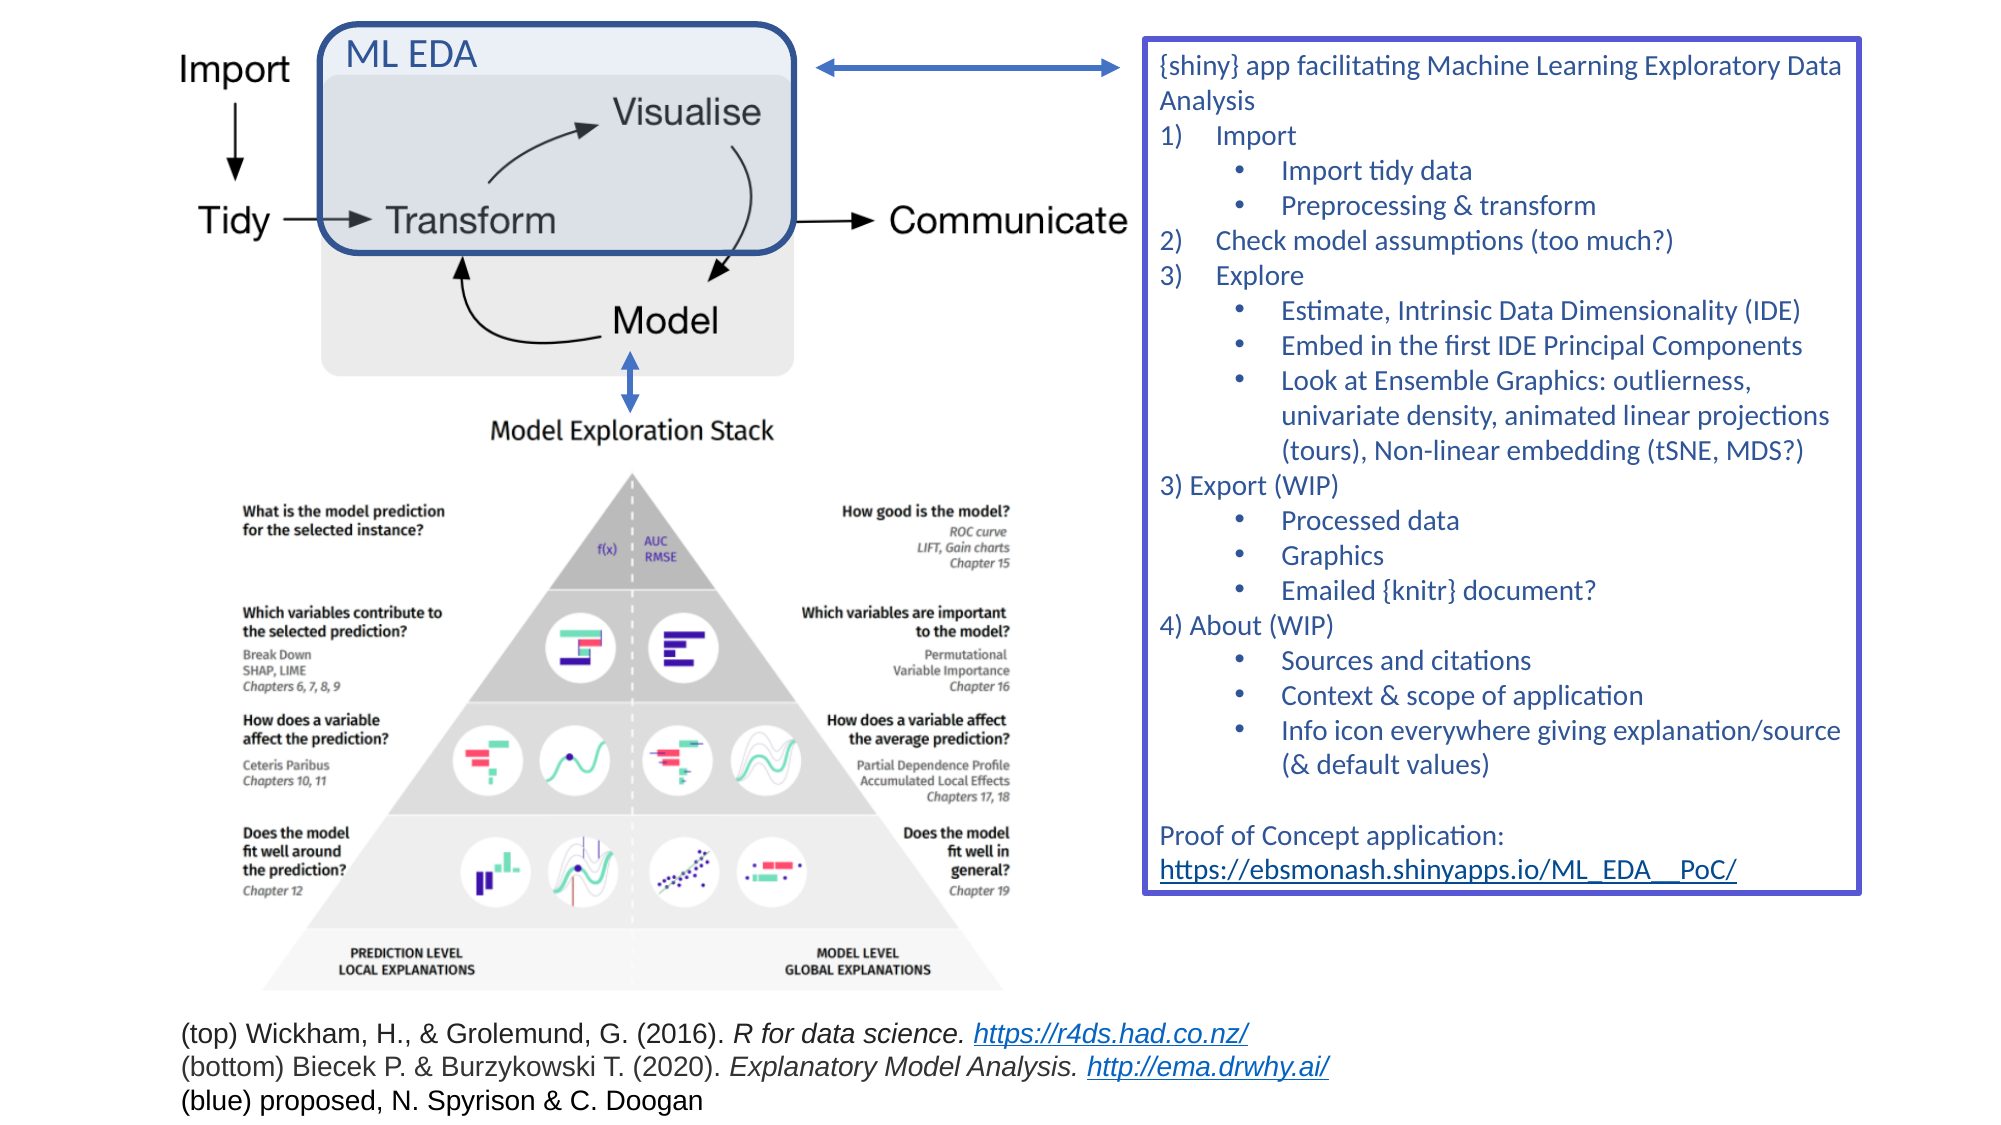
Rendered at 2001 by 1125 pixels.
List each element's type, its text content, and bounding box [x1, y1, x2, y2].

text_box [166, 18, 1142, 380]
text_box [221, 350, 1025, 1003]
text_box {shiny} app facilitating Machine Learning Exploratory Data Analysis Import Import tidy data Preprocessing & transform Check model assumptions (too much?) Explore Estimate, Intrinsic Data Dimensionality (IDE) Embed in the first IDE Principal Components Look at Ensemble Graphics: outlierness, univariate density, animated linear projections (tours), Non-linear embedding (tSNE, MDS?) 3) Export (WIP) Processed data Graphics Emailed {knitr} document? 4) About (WIP) Sources and citations Context & scope of application Info icon everywhere giving explanation/source (& default values) Proof of Concept application: https://ebsmonash.shinyapps.io/ML_EDA__PoC/ [1144, 39, 1860, 894]
text_box (top) Wickham, H., & Grolemund, G. (2016). R for data science. https://r4ds.had.co.nz/ (bottom) Biecek P. & Burzykowski T. (2020). Explanatory Model Analysis. http://ema.drwhy.ai/ (blue) proposed, N. Spyrison & C. Doogan [166, 1007, 1370, 1124]
